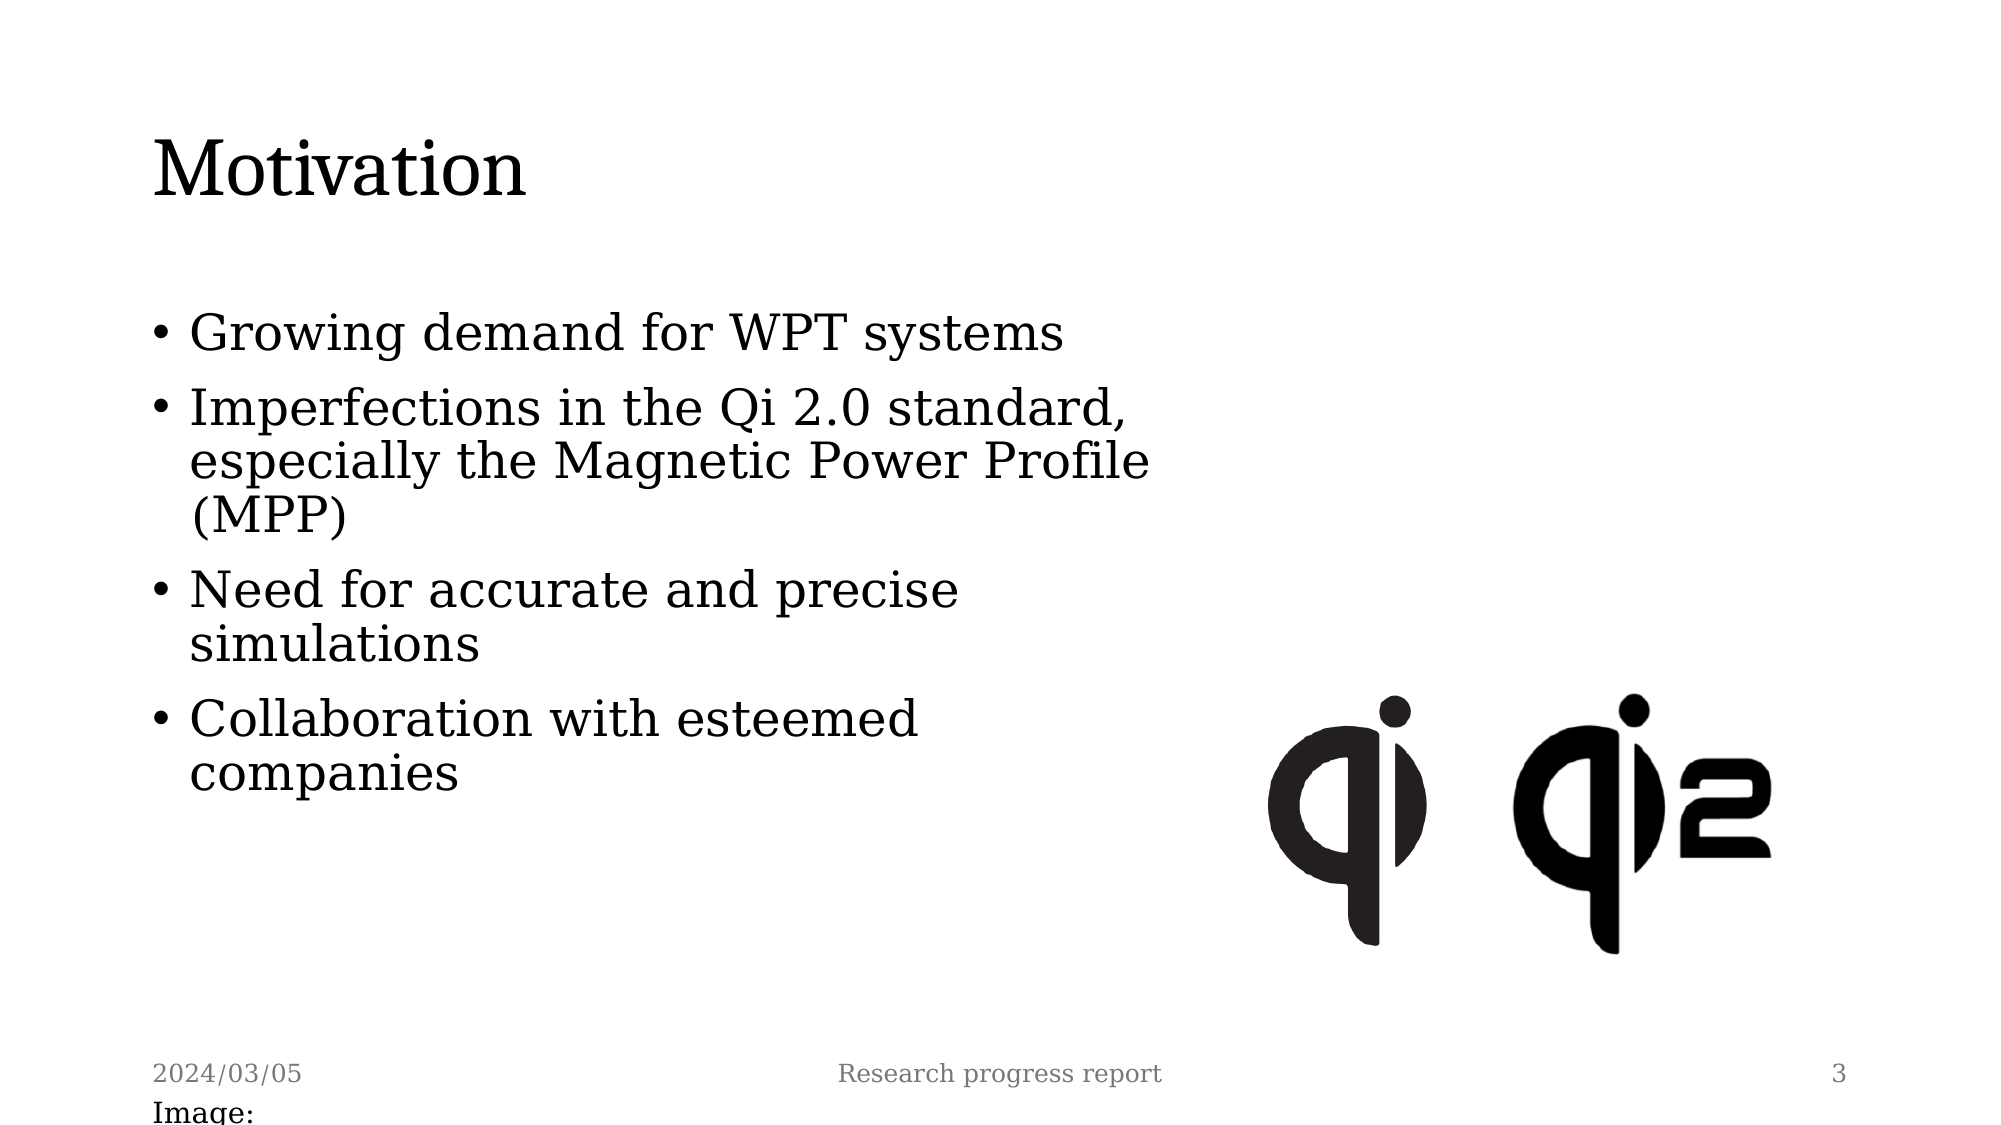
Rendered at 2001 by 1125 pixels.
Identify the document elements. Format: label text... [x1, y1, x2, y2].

footer Research progress report [662, 1042, 1338, 1103]
picture [1202, 623, 1863, 1014]
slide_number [137, 1042, 588, 1103]
title Motivation [137, 59, 1863, 278]
list Growing demand for WPT systems Imperfections in the Qi 2.0 standard, especially the Magnetic Power Profile (MPP) Need for accurate and precise simulations Collaboration with esteemed companies Image: How the New Qi2 Standard Will Change the Future of Wireless Charging (graniteriverlabs.com) [137, 299, 1203, 1014]
slide_number 3 [1412, 1042, 1863, 1103]
